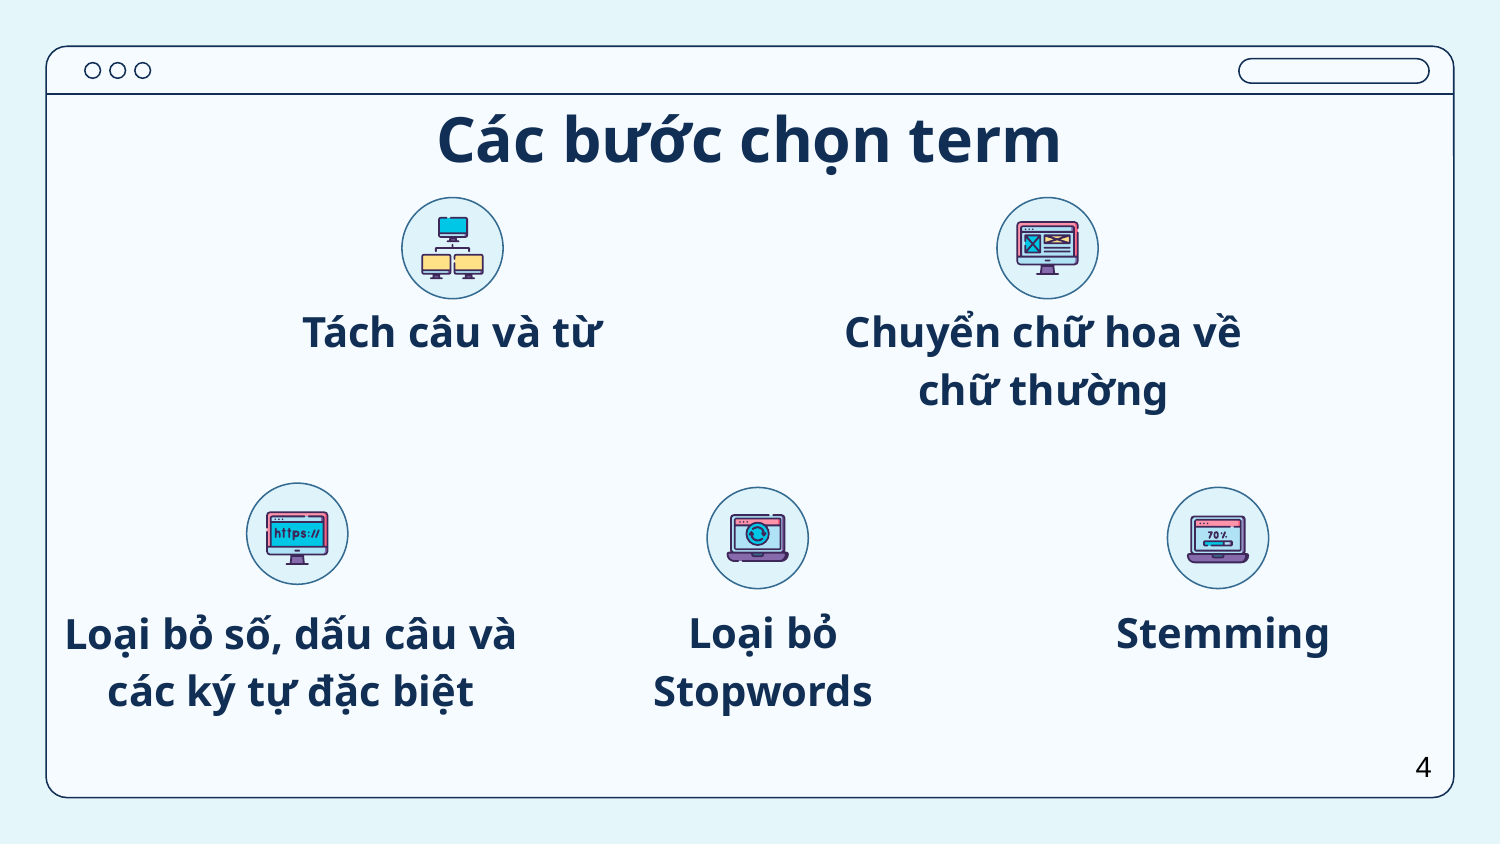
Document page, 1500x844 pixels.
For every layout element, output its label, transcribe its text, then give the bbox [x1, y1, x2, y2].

subtitle Chuyển chữ hoa về chữ thường [800, 361, 1287, 429]
subtitle Stemming [1007, 605, 1467, 673]
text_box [265, 511, 329, 566]
subtitle Loại bỏ số, dấu câu và các ký tự đặc biệt [48, 663, 520, 730]
text_box [401, 197, 504, 299]
text_box 4 [1400, 740, 1445, 791]
text_box [1167, 487, 1269, 589]
text_box [246, 483, 348, 585]
text_box [996, 197, 1099, 299]
text_box [707, 487, 809, 589]
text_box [421, 216, 484, 280]
title Các bước chọn term [118, 85, 1382, 180]
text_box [1016, 220, 1079, 276]
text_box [1186, 515, 1250, 564]
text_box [726, 513, 790, 563]
subtitle Tách câu và từ [209, 304, 696, 371]
text_box Loại bỏ Stopwords [520, 605, 1007, 730]
